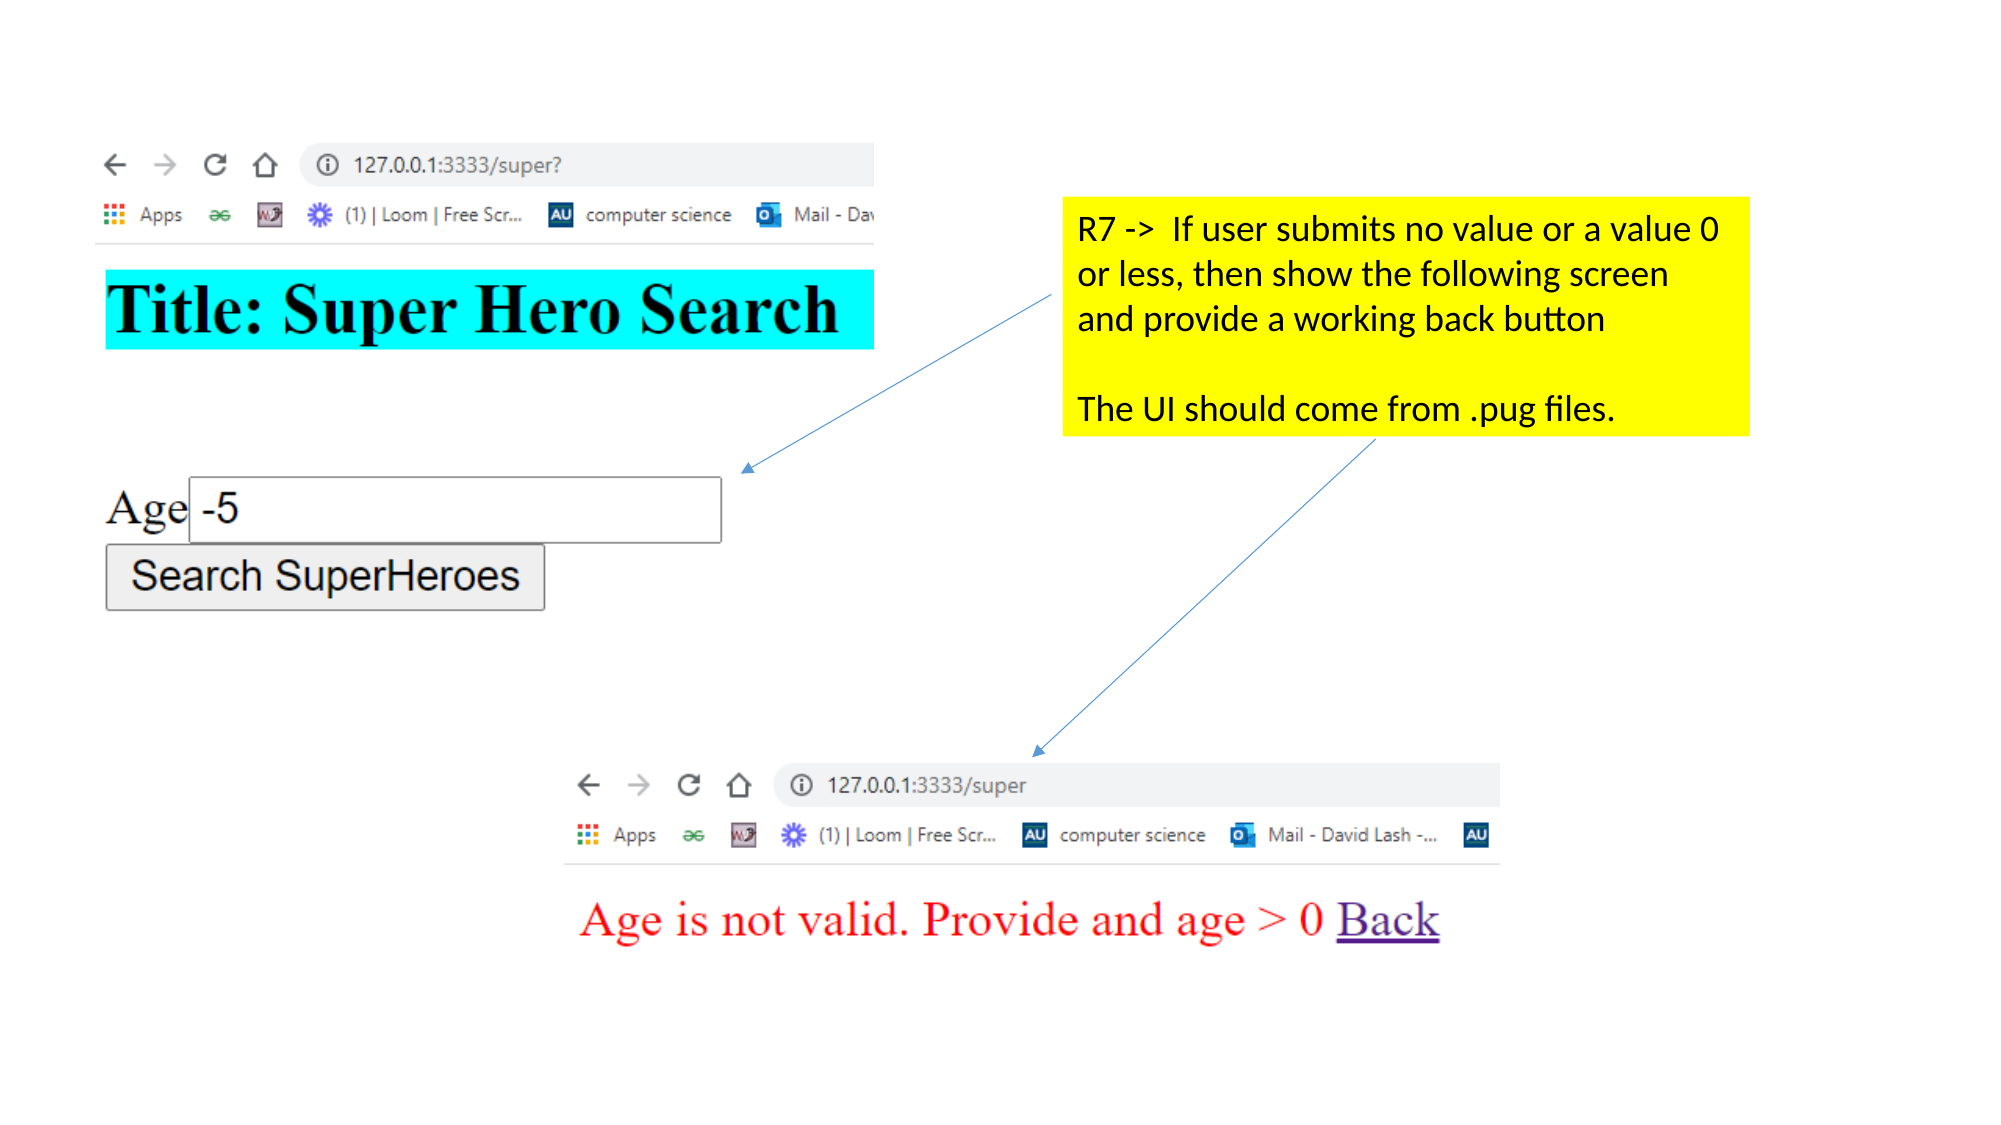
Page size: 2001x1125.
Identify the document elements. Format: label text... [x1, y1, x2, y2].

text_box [740, 294, 1052, 474]
text_box R7 -> If user submits no value or a value 0 or less, then show the following screen and provide a working back button The UI should come from .pug files. [1062, 196, 1750, 437]
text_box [1032, 438, 1376, 758]
picture [95, 140, 874, 630]
picture [564, 757, 1500, 1000]
